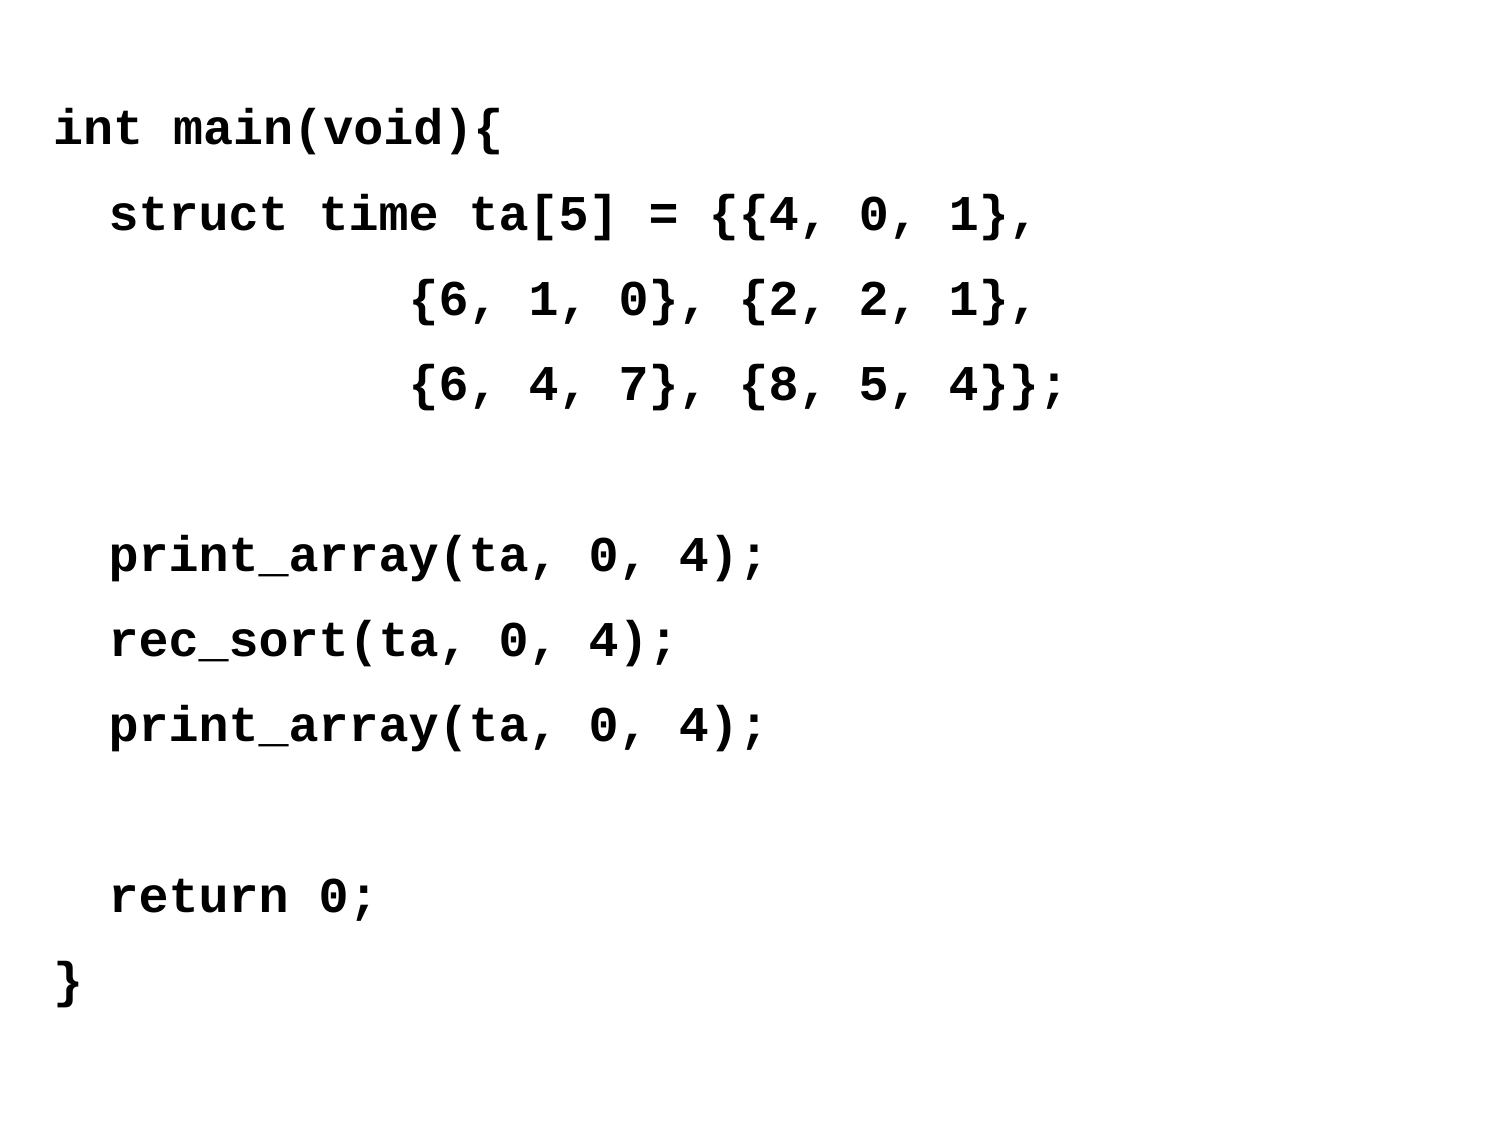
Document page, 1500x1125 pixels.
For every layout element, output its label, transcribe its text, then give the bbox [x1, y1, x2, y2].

text_box int main(void){ struct time ta[5] = {{4, 0, 1}, {6, 1, 0}, {2, 2, 1}, {6, 4, 7}, {8, 5, 4}}; print_array(ta, 0, 4); rec_sort(ta, 0, 4); print_array(ta, 0, 4); return 0; } [37, 94, 1500, 1125]
